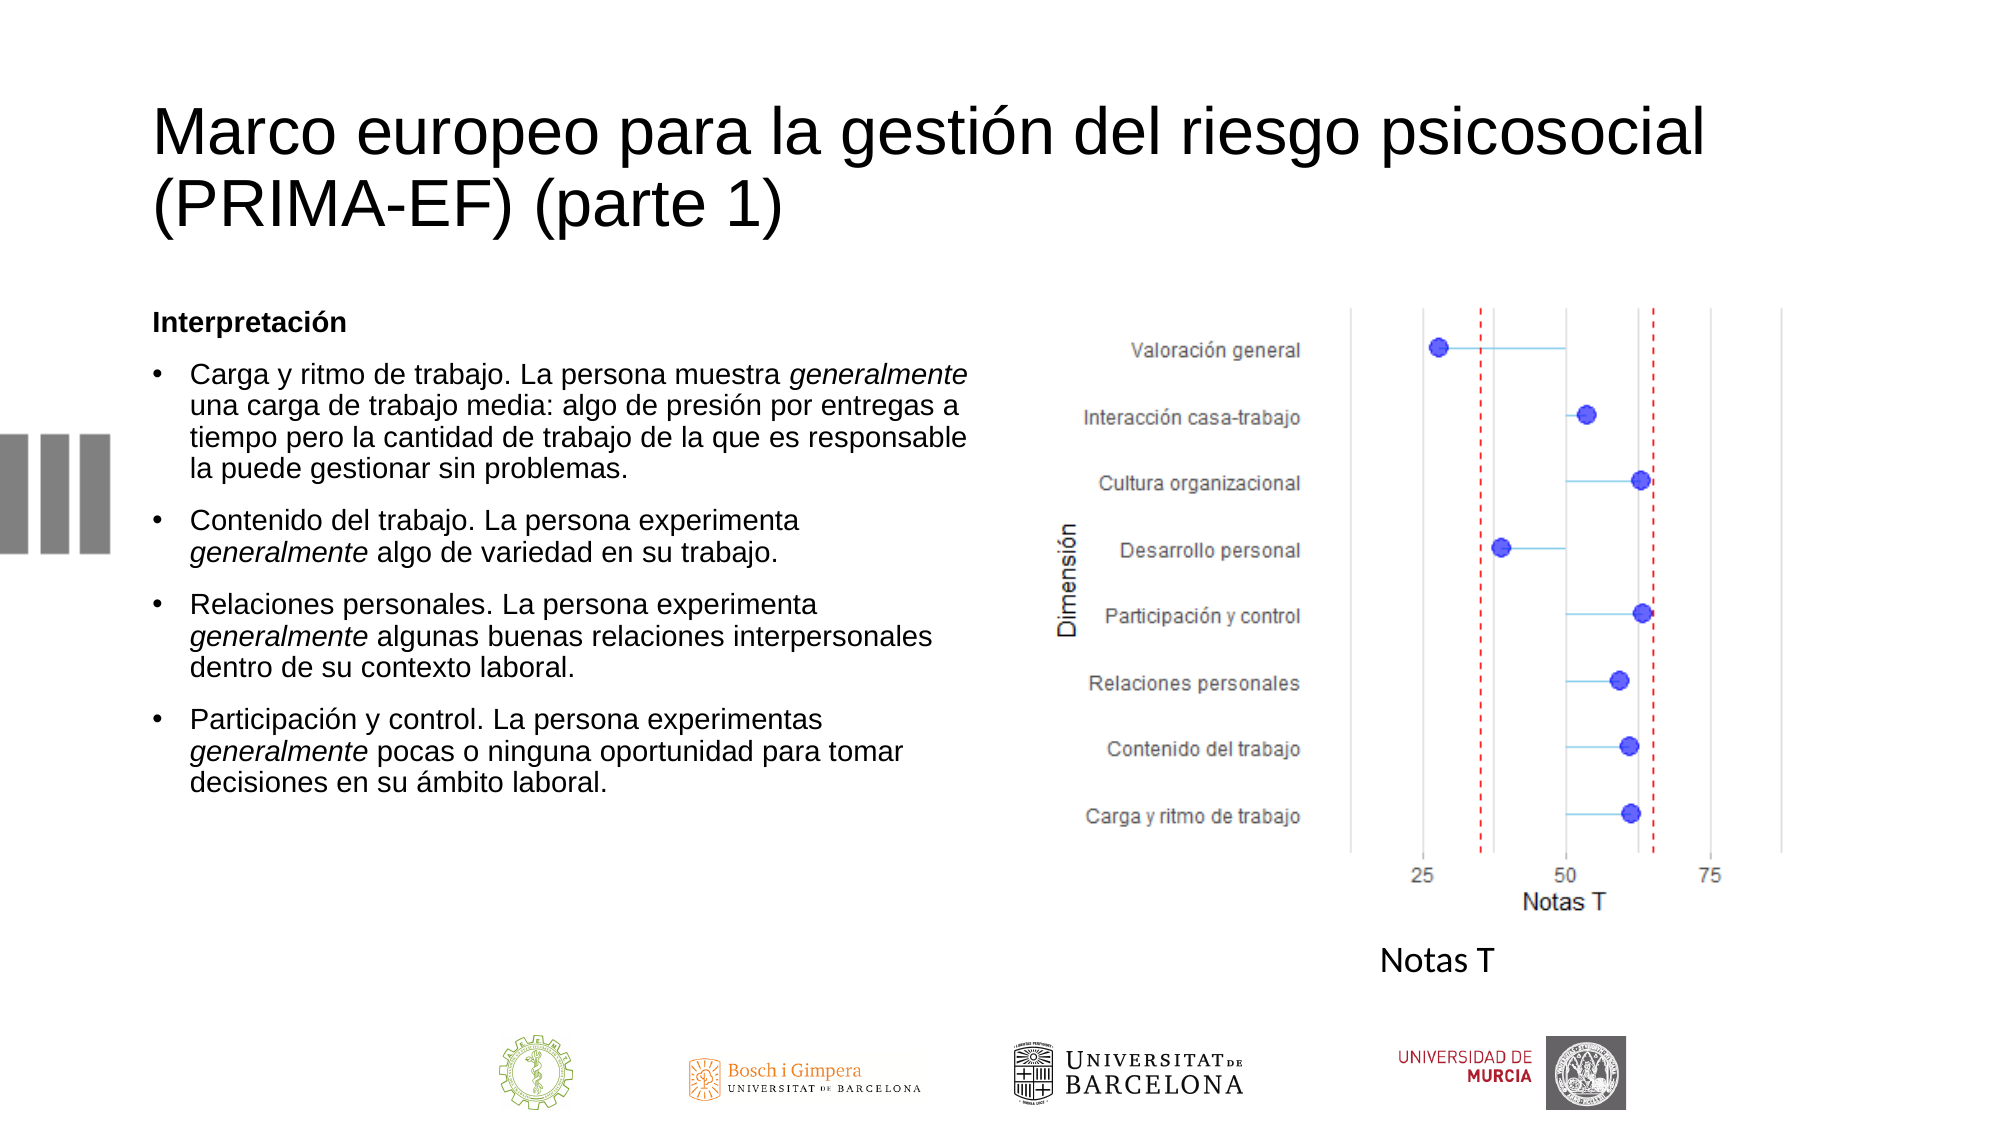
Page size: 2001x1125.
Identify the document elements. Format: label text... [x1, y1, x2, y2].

picture [0, 420, 123, 563]
picture [684, 1031, 926, 1125]
picture [1014, 1042, 1243, 1105]
text_box Notas T [1012, 927, 1863, 1011]
picture [499, 1035, 573, 1110]
picture [1331, 1036, 1627, 1110]
picture [1043, 297, 1832, 928]
list Interpretación Carga y ritmo de trabajo. La persona muestra generalmente una carga de trabajo media: algo de presión por entregas a tiempo pero la cantidad de trabajo de la que es responsable la puede gestionar sin problemas. Contenido del trabajo. La persona experimenta generalmente algo de variedad en su trabajo. Relaciones personales. La persona experimenta generalmente algunas buenas relaciones interpersonales dentro de su contexto laboral. Participación y control. La persona experimentas generalmente pocas o ninguna oportunidad para tomar decisiones en su ámbito laboral. [137, 299, 988, 1014]
title Marco europeo para la gestión del riesgo psicosocial (PRIMA-EF) (parte 1) [137, 59, 1863, 278]
